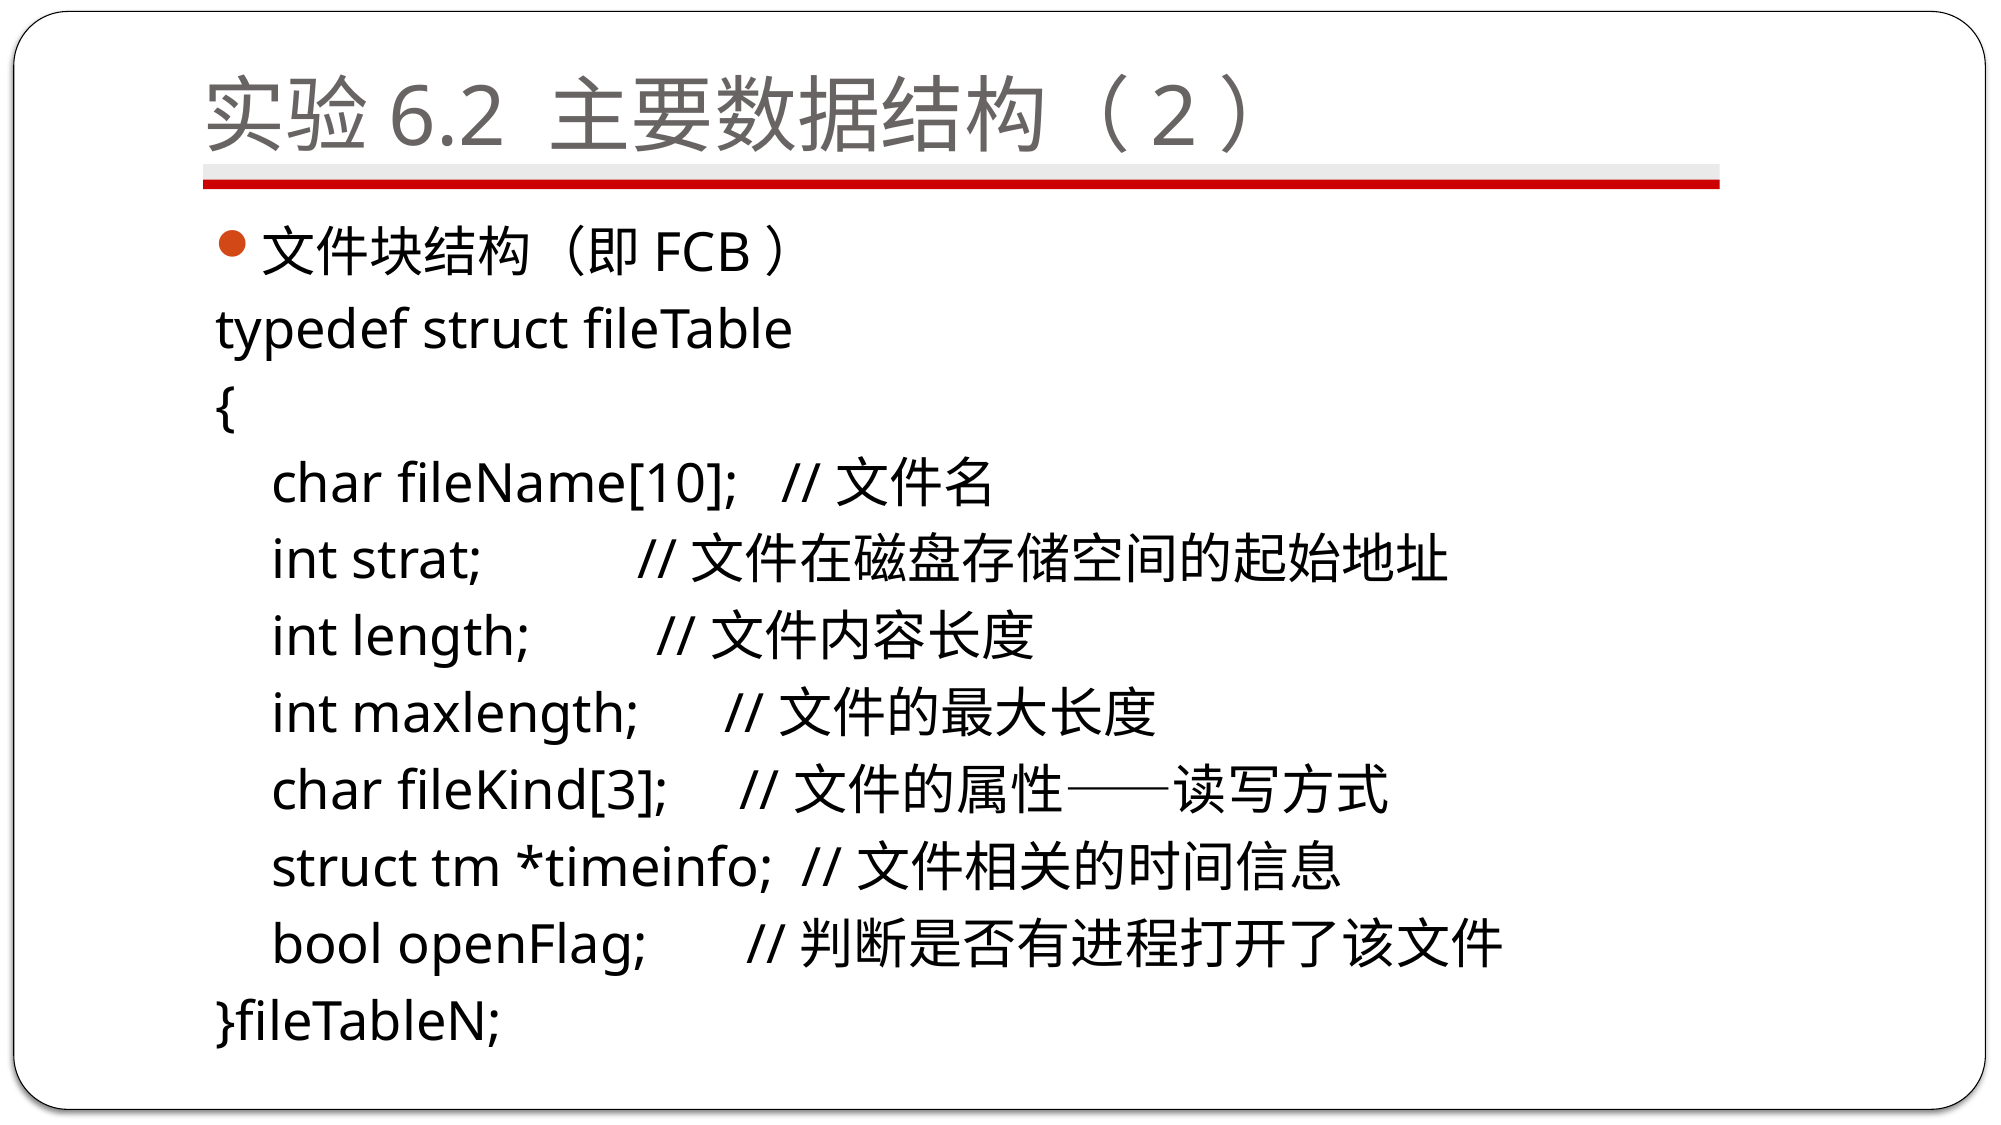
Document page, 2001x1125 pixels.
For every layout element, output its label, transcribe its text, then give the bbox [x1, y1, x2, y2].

title 实验6.2 主要数据结构（2） [187, 70, 1879, 178]
list 文件块结构（即FCB） typedef struct fileTable { char fileName[10]; //文件名 int strat; //文件在磁盘存储空间的起始地址 int length; //文件内容长度 int maxlength; //文件的最大长度 char fileKind[3]; //文件的属性——读写方式 struct tm *timeinfo; //文件相关的时间信息 bool openFlag; //判断是否有进程打开了该文件 }fileTableN; [200, 209, 1900, 1079]
